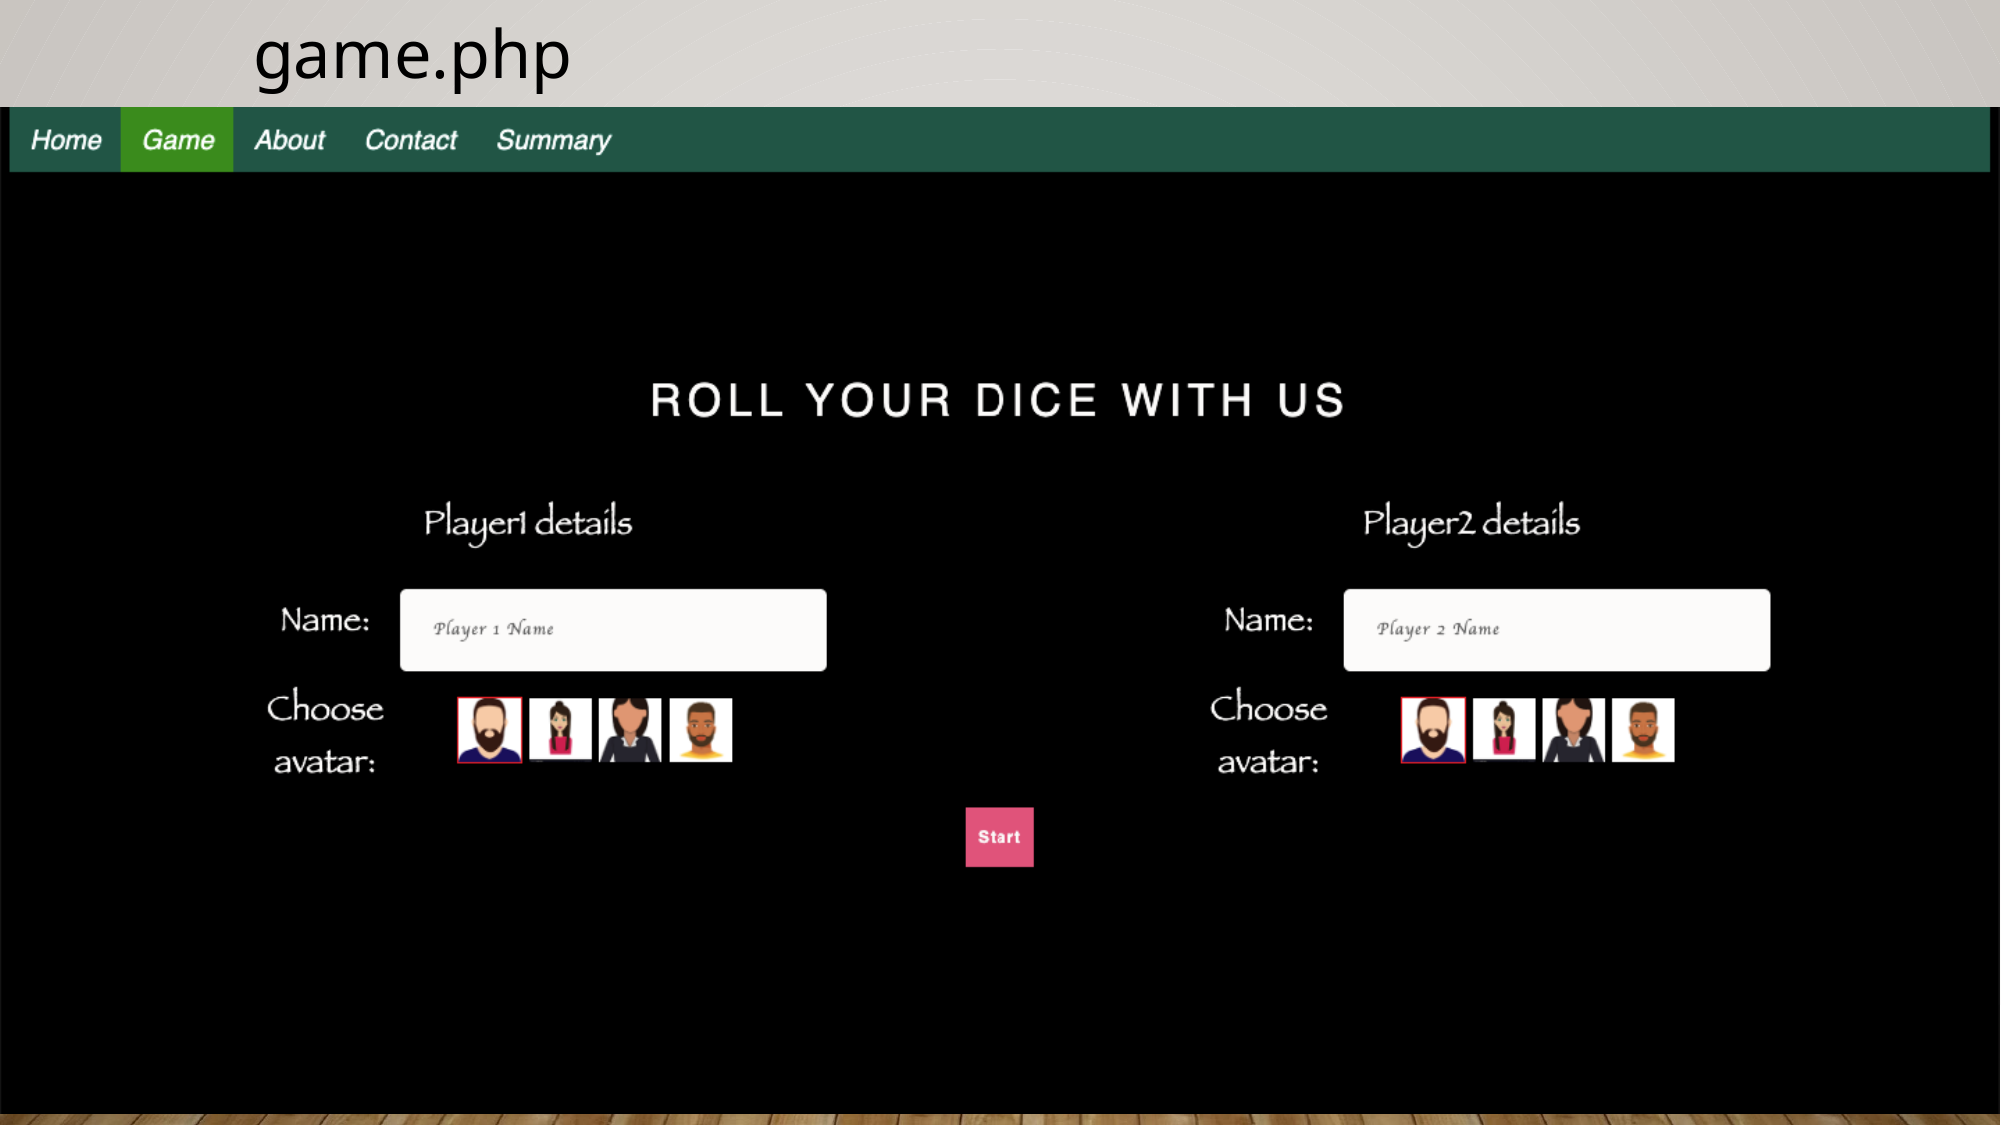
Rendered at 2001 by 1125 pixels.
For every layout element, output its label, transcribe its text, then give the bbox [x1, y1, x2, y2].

title game.php [238, 13, 1814, 104]
picture [0, 107, 2000, 1125]
